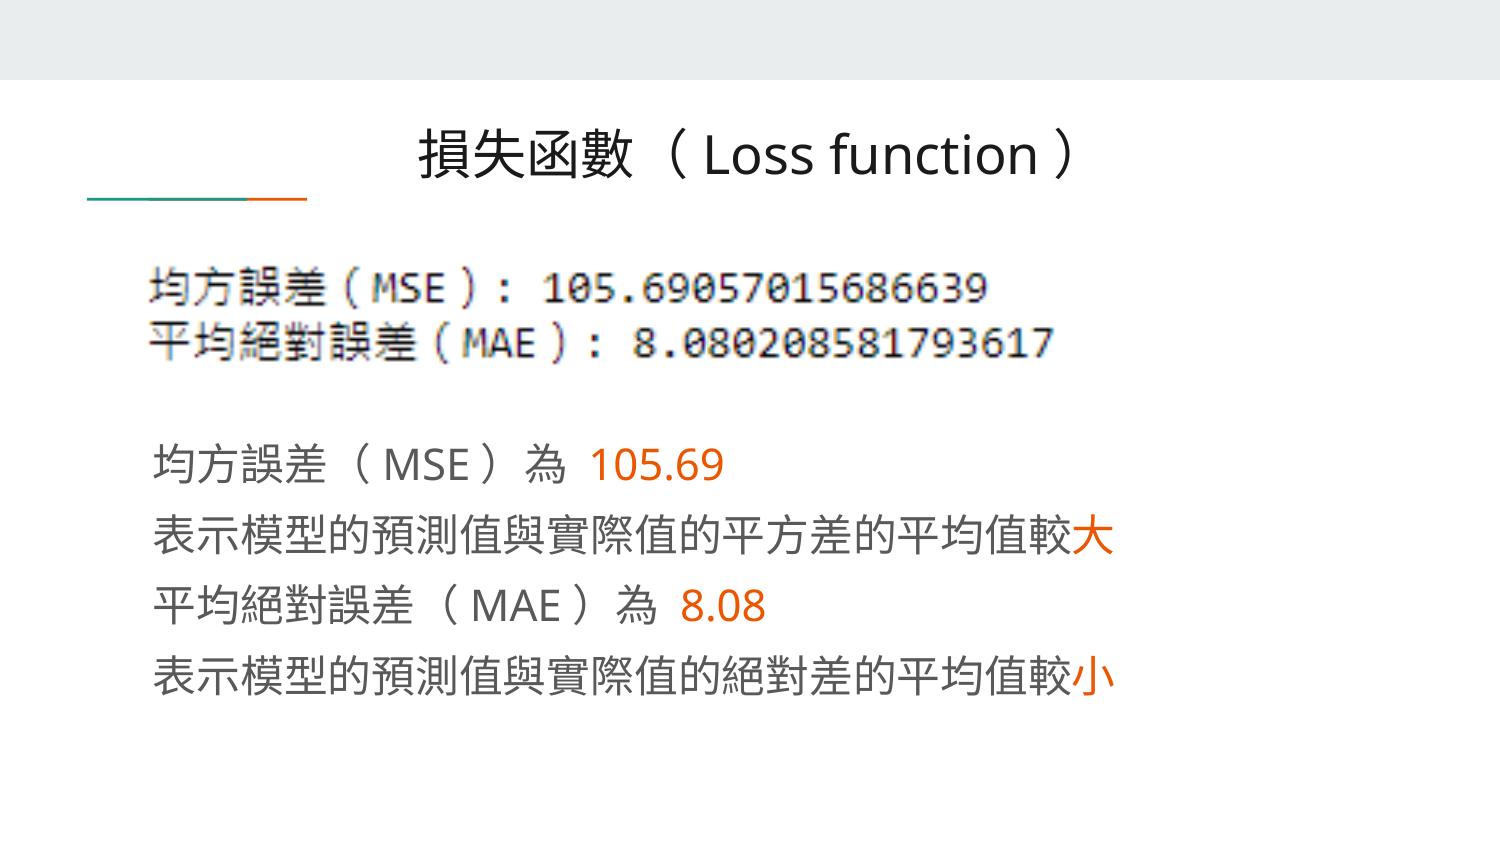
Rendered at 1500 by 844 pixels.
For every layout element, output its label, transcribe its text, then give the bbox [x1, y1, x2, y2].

text_box 均方誤差（MSE）為 105.69 表示模型的預測值與實際值的平方差的平均值較大 平均絕對誤差（MAE）為 8.08 表示模型的預測值與實際值的絕對差的平均值較小 [138, 403, 1198, 717]
picture [137, 242, 1090, 395]
title 損失函數（Loss function） [111, 105, 1415, 197]
